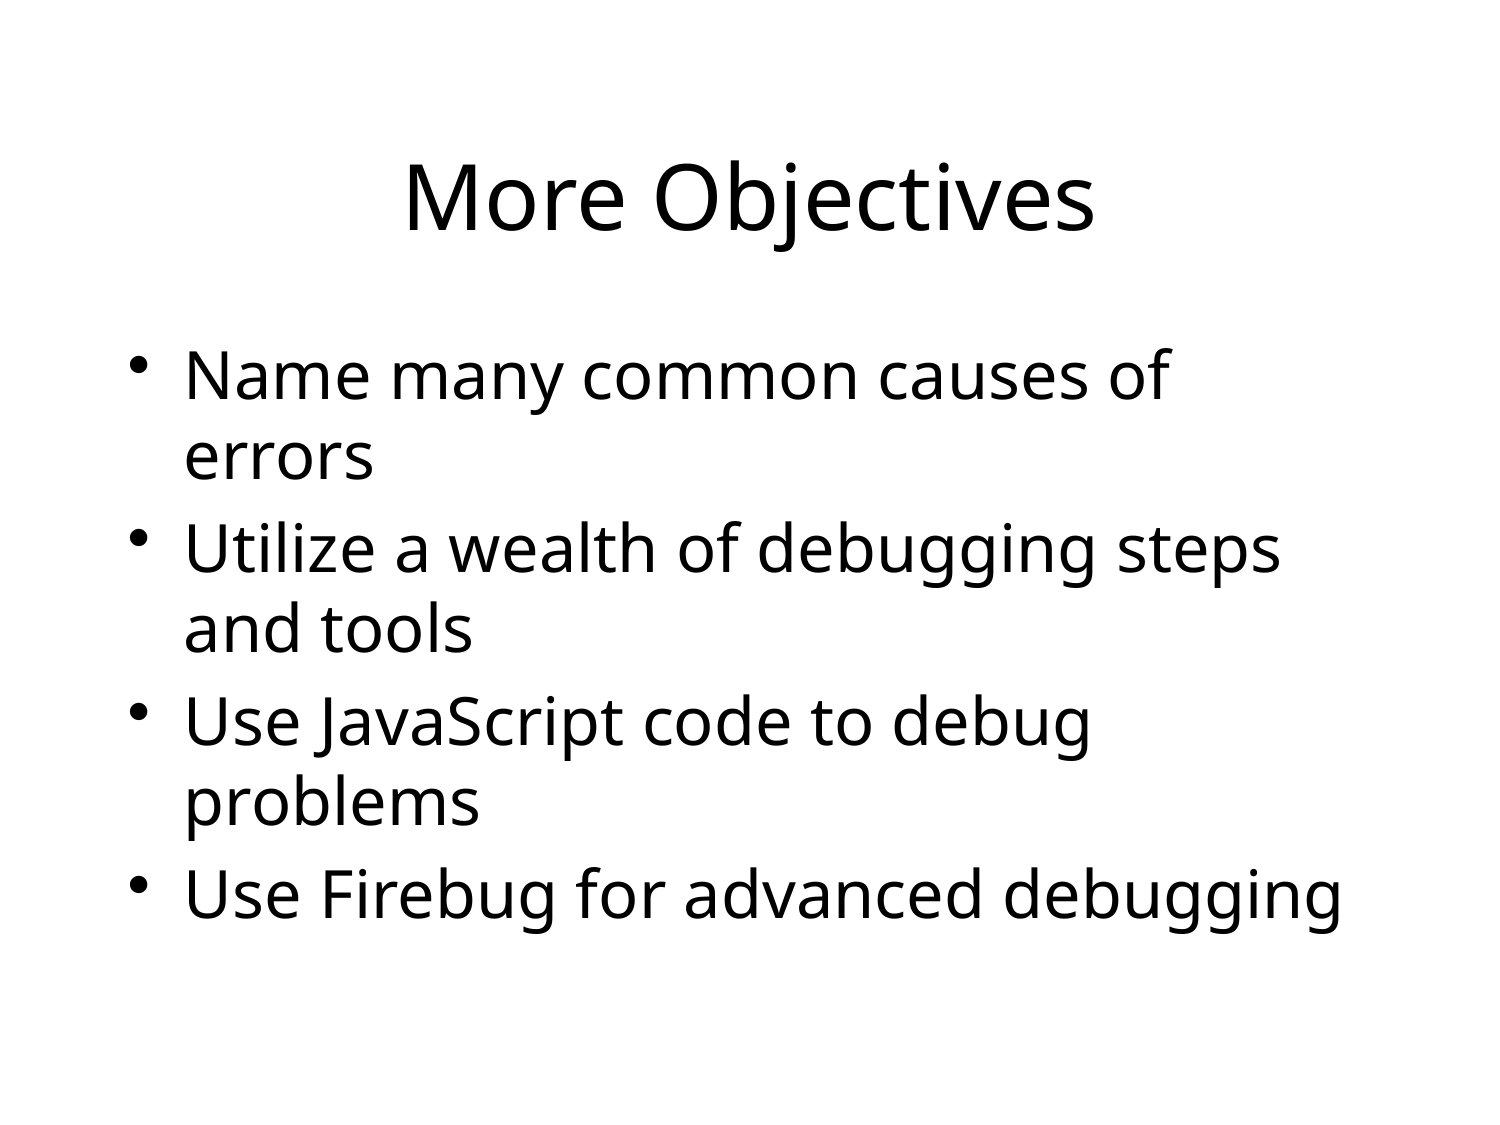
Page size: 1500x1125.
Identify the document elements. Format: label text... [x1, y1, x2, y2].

list Name many common causes of errors Utilize a wealth of debugging steps and tools Use JavaScript code to debug problems Use Firebug for advanced debugging [112, 324, 1388, 1000]
title More Objectives [112, 99, 1388, 288]
